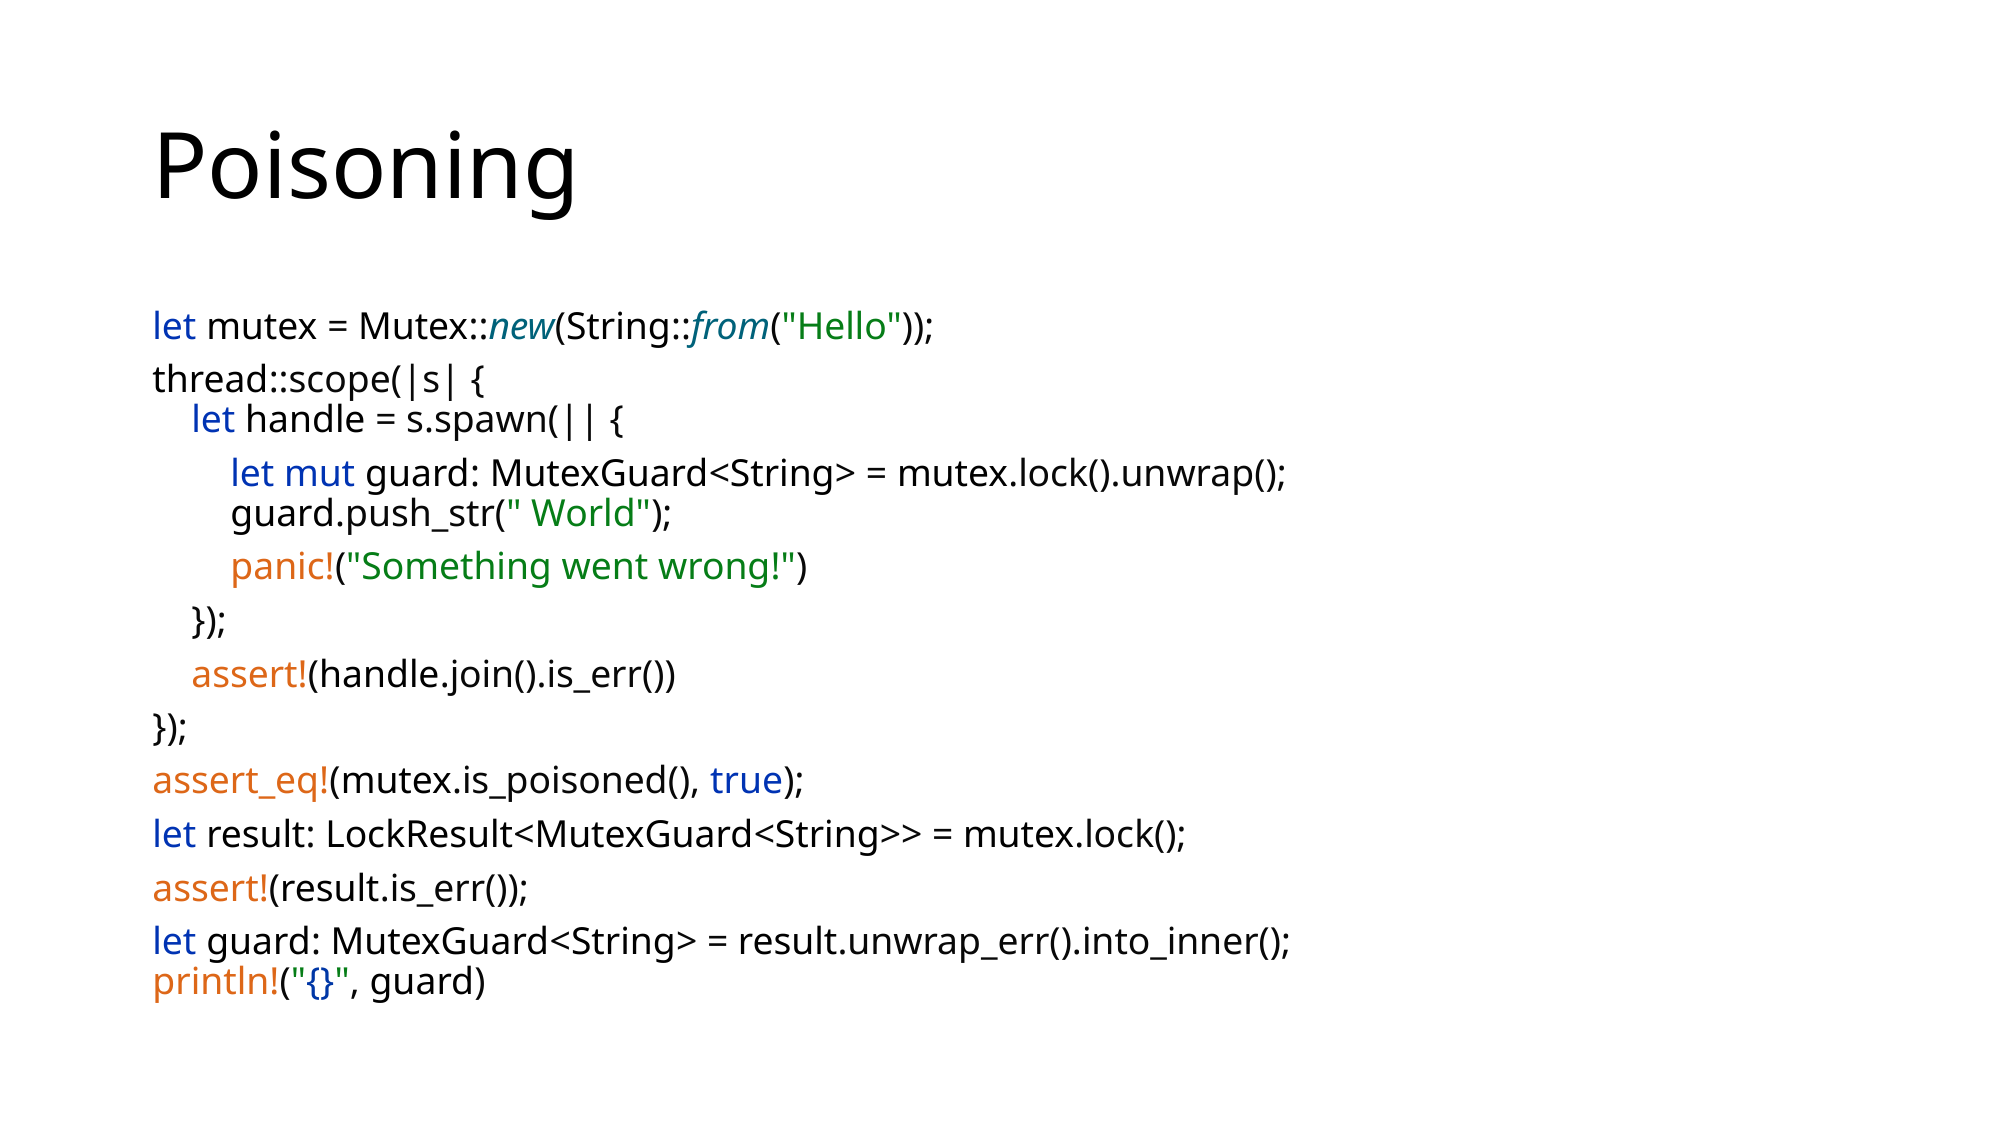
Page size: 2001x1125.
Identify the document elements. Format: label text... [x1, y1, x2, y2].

title Poisoning [137, 59, 1863, 278]
list let mutex = Mutex::new(String::from("Hello")); thread::scope(|s| { let handle = s.spawn(|| { let mut guard: MutexGuard<String> = mutex.lock().unwrap(); guard.push_str(" World"); panic!("Something went wrong!") }); assert!(handle.join().is_err()) }); assert_eq!(mutex.is_poisoned(), true); let result: LockResult<MutexGuard<String>> = mutex.lock(); assert!(result.is_err()); let guard: MutexGuard<String> = result.unwrap_err().into_inner(); println!("{}", guard) [137, 299, 1863, 1014]
